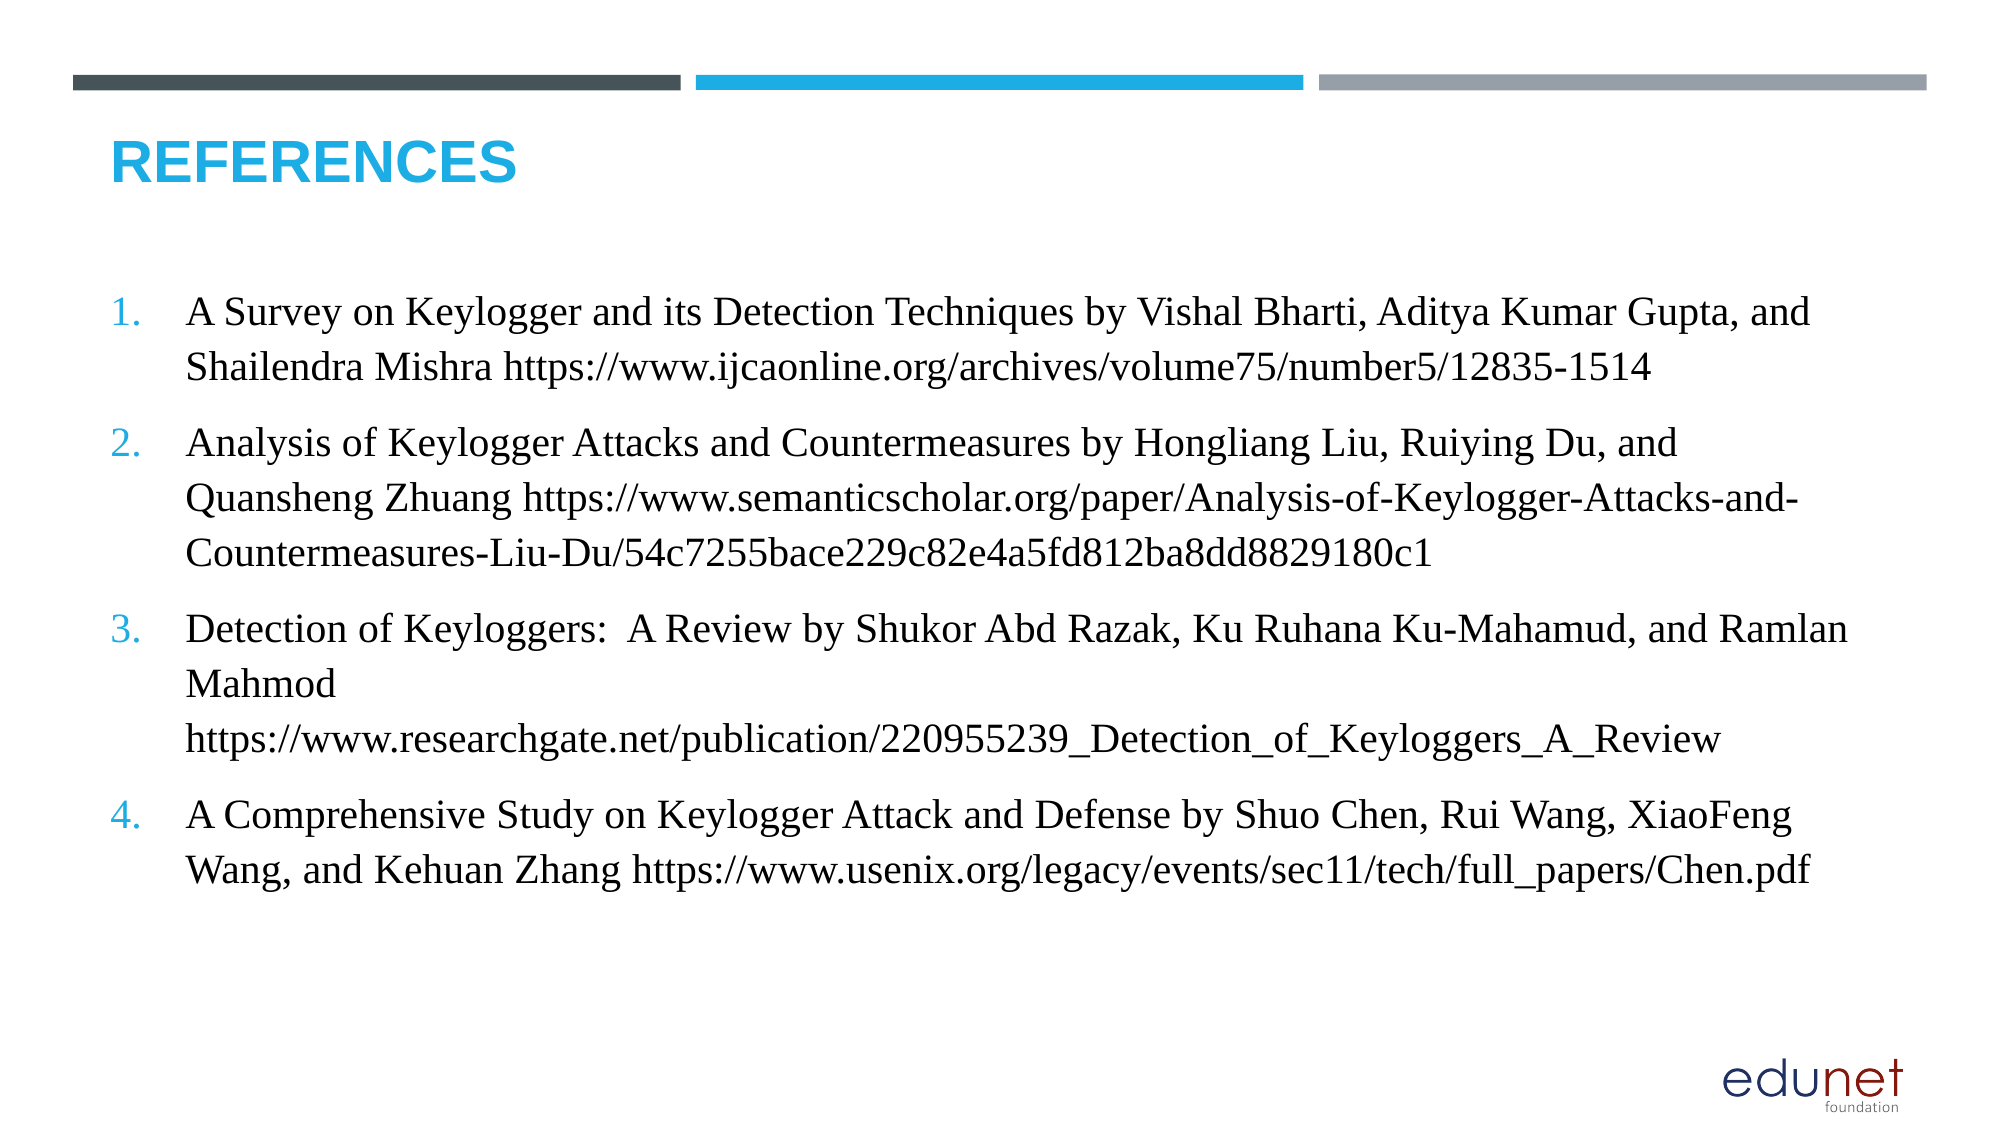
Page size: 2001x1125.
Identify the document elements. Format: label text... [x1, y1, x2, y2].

list A Survey on Keylogger and its Detection Techniques by Vishal Bharti, Aditya Kumar Gupta, and Shailendra Mishra https://www.ijcaonline.org/archives/volume75/number5/12835-1514 Analysis of Keylogger Attacks and Countermeasures by Hongliang Liu, Ruiying Du, and Quansheng Zhuang https://www.semanticscholar.org/paper/Analysis-of-Keylogger-Attacks-and-Countermeasures-Liu-Du/54c7255bace229c82e4a5fd812ba8dd8829180c1 Detection of Keyloggers: A Review by Shukor Abd Razak, Ku Ruhana Ku-Mahamud, and Ramlan Mahmod https://www.researchgate.net/publication/220955239_Detection_of_Keyloggers_A_Review A Comprehensive Study on Keylogger Attack and Defense by Shuo Chen, Rui Wang, XiaoFeng Wang, and Kehuan Zhang https://www.usenix.org/legacy/events/sec11/tech/full_papers/Chen.pdf [95, 202, 1883, 969]
picture [1719, 1056, 1905, 1116]
title REFERENCES [95, 115, 1905, 203]
